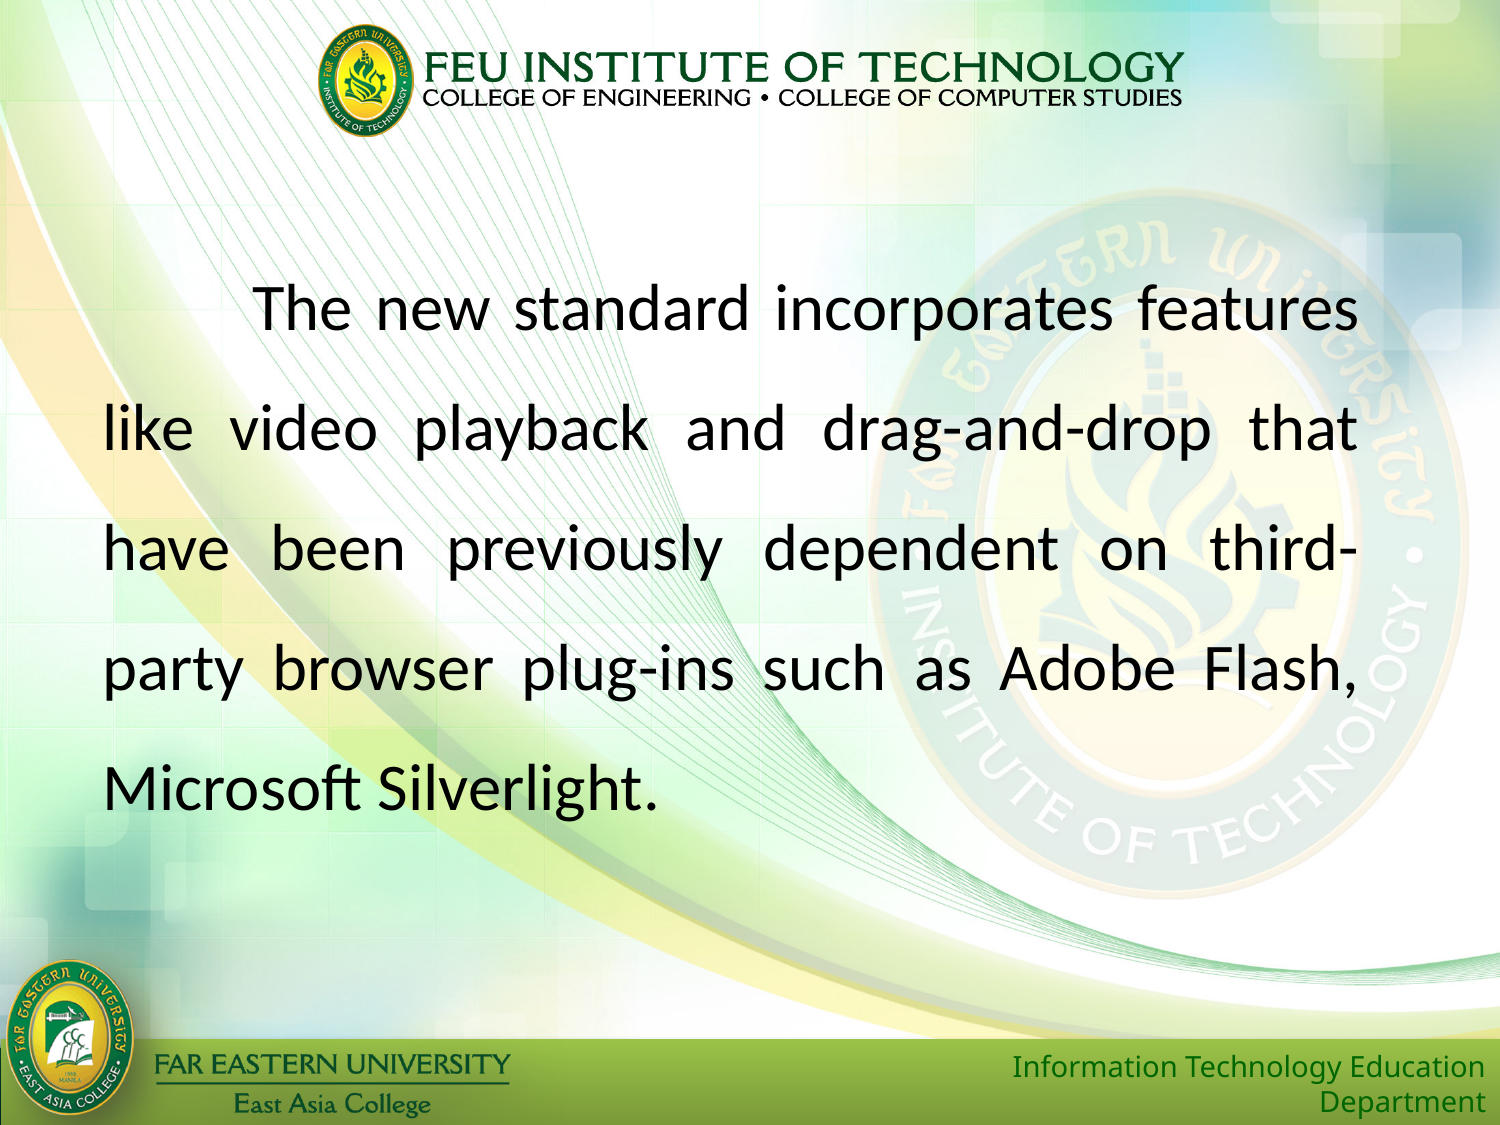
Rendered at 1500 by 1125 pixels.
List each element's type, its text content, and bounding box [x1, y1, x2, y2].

text_box The new standard incorporates features like video playback and drag-and-drop that have been previously dependent on third-party browser plug-ins such as Adobe Flash, Microsoft Silverlight. [87, 216, 1375, 832]
picture [0, 0, 1500, 1125]
picture [150, 1048, 513, 1119]
